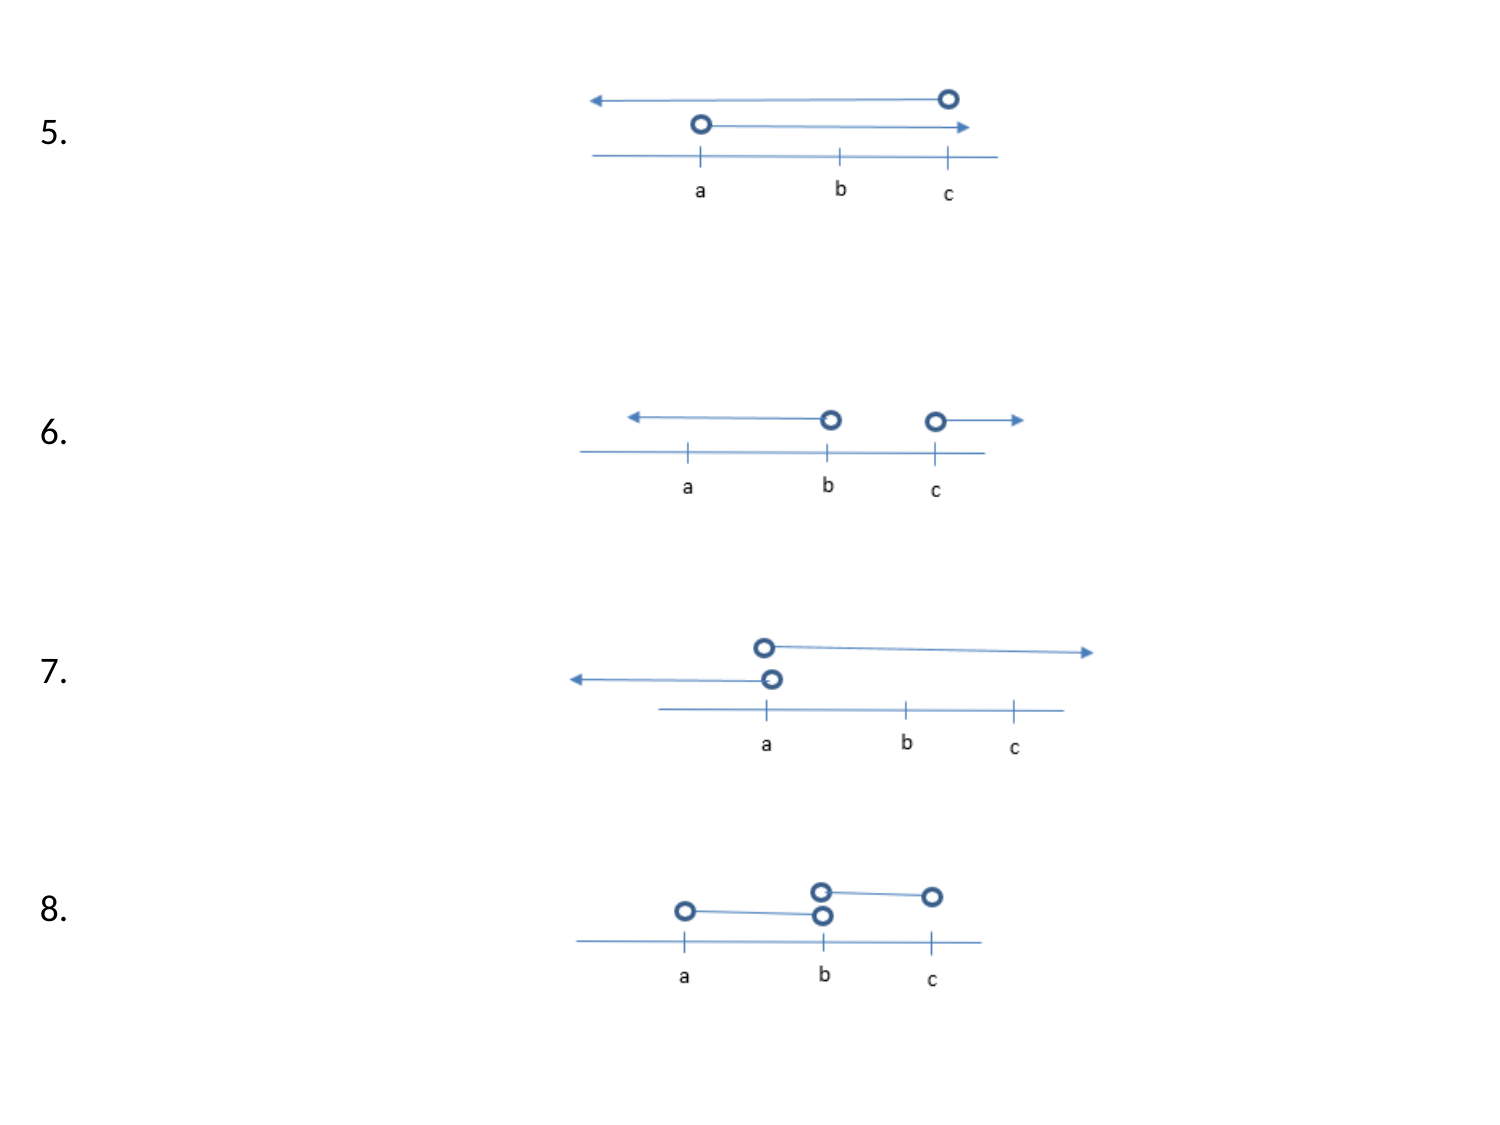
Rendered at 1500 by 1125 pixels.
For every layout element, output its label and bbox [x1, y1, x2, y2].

picture [547, 609, 1112, 770]
picture [569, 68, 1021, 218]
picture [550, 862, 992, 1021]
picture [566, 374, 1044, 505]
